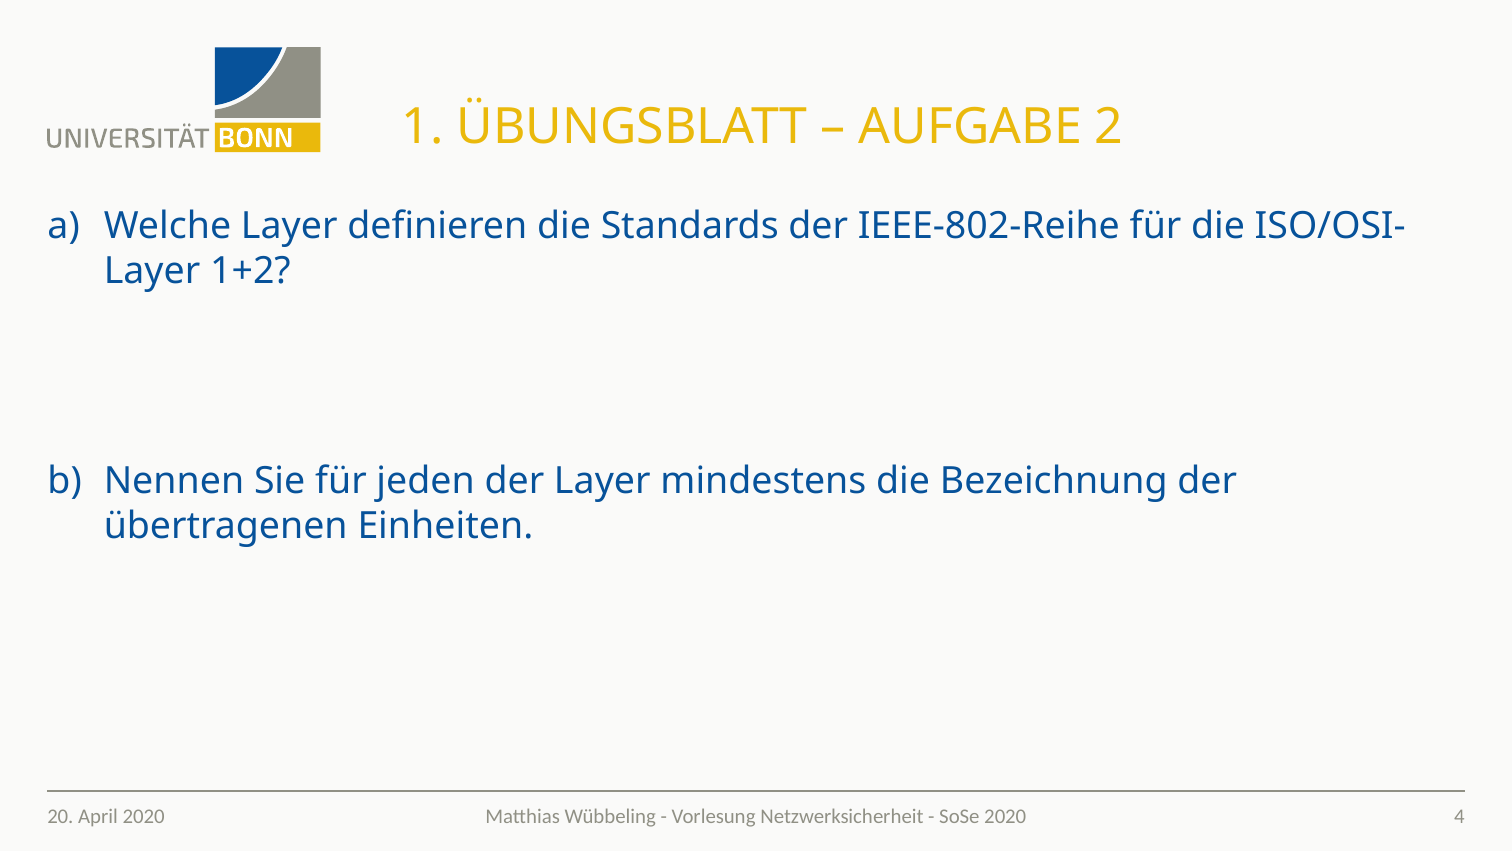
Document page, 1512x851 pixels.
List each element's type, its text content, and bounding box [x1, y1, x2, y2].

list Welche Layer definieren die Standards der IEEE-802-Reihe für die ISO/OSI-Layer 1+2? Nennen Sie für jeden der Layer mindestens die Bezeichnung der übertragenen Einheiten. [47, 200, 1465, 745]
title 1. Übungsblatt – Aufgabe 2 [401, 47, 1465, 154]
slide_number 4 [1370, 791, 1465, 839]
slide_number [47, 791, 189, 839]
footer Matthias Wübbeling - Vorlesung Netzwerksicherheit - SoSe 2020 [342, 791, 1170, 839]
